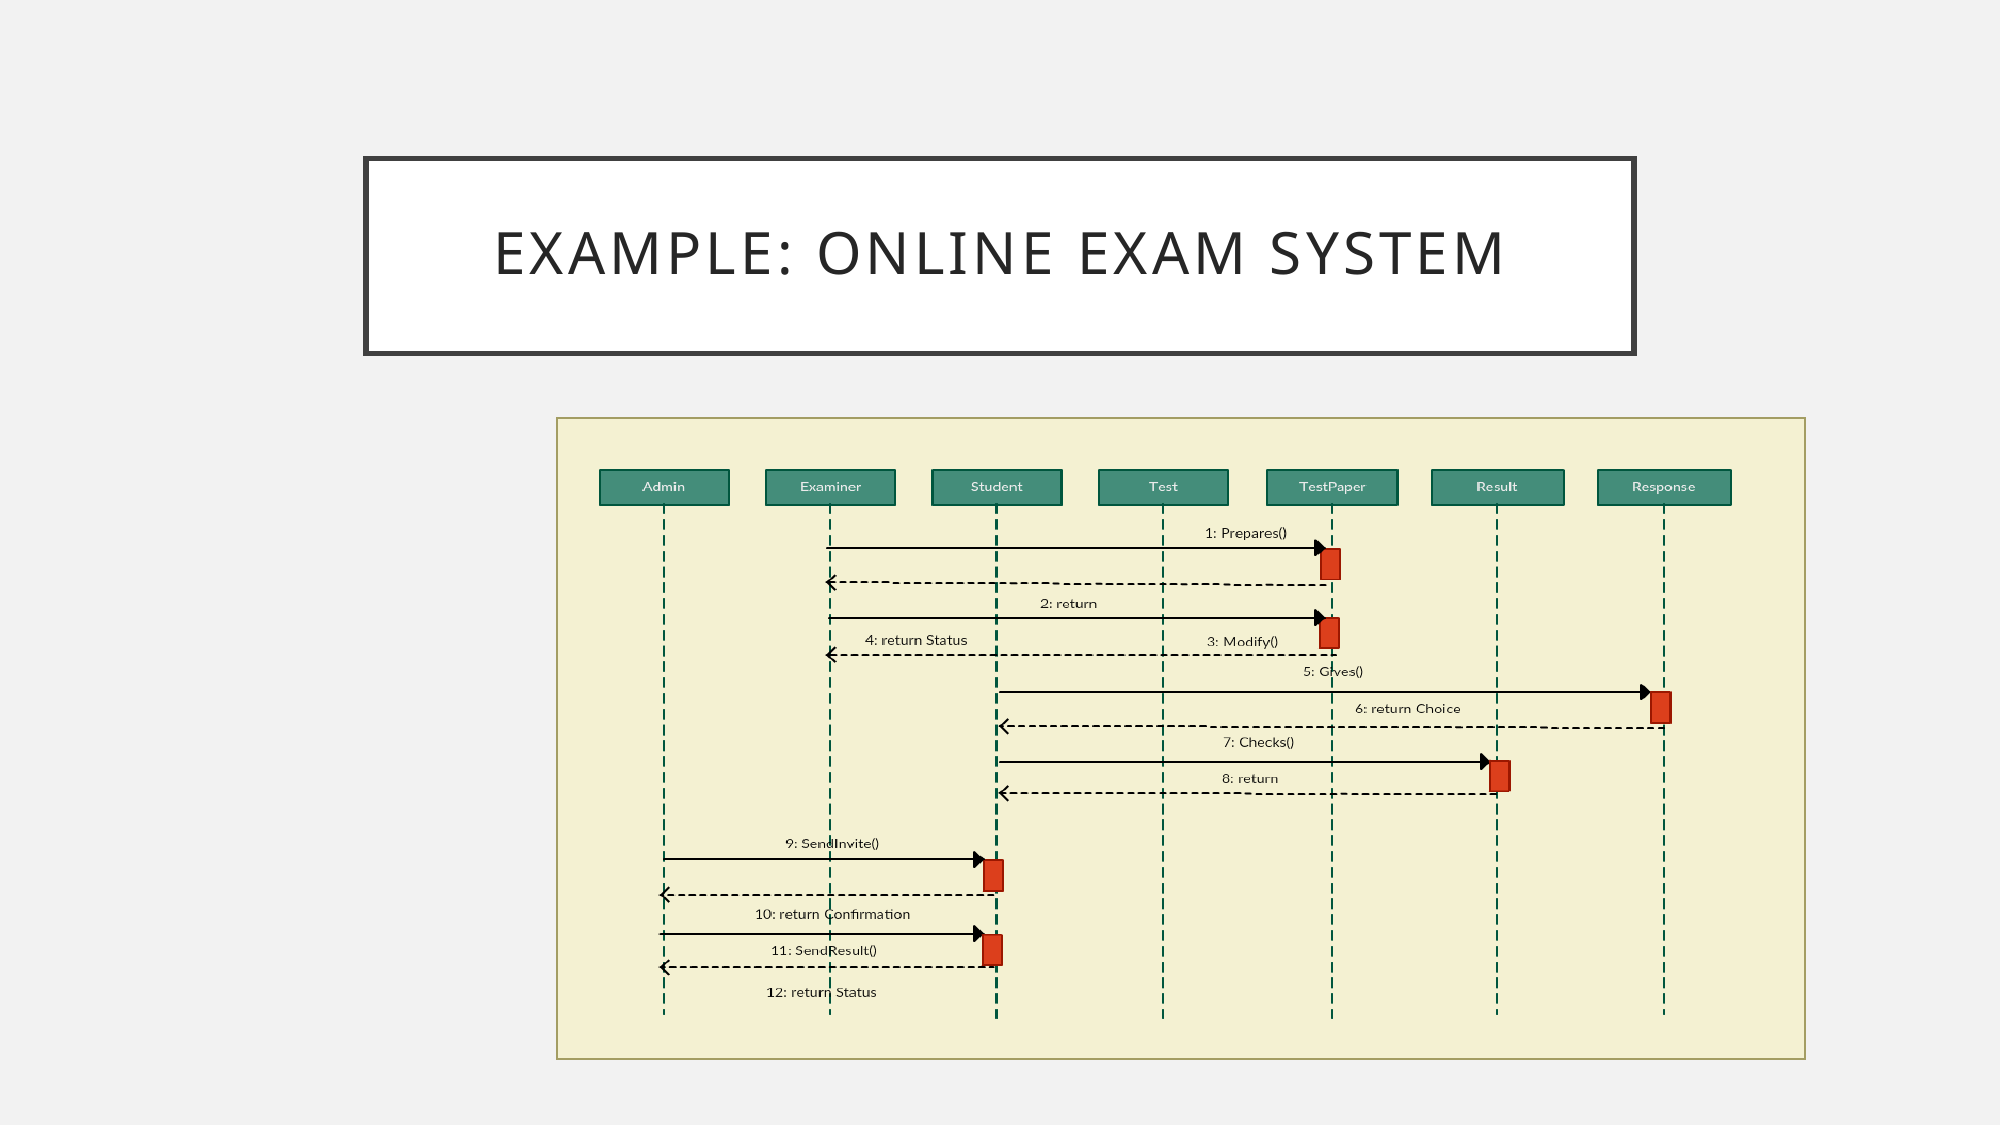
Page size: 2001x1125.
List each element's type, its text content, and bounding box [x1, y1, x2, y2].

title Example: Online Exam System [363, 156, 1637, 356]
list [547, 408, 1816, 1068]
